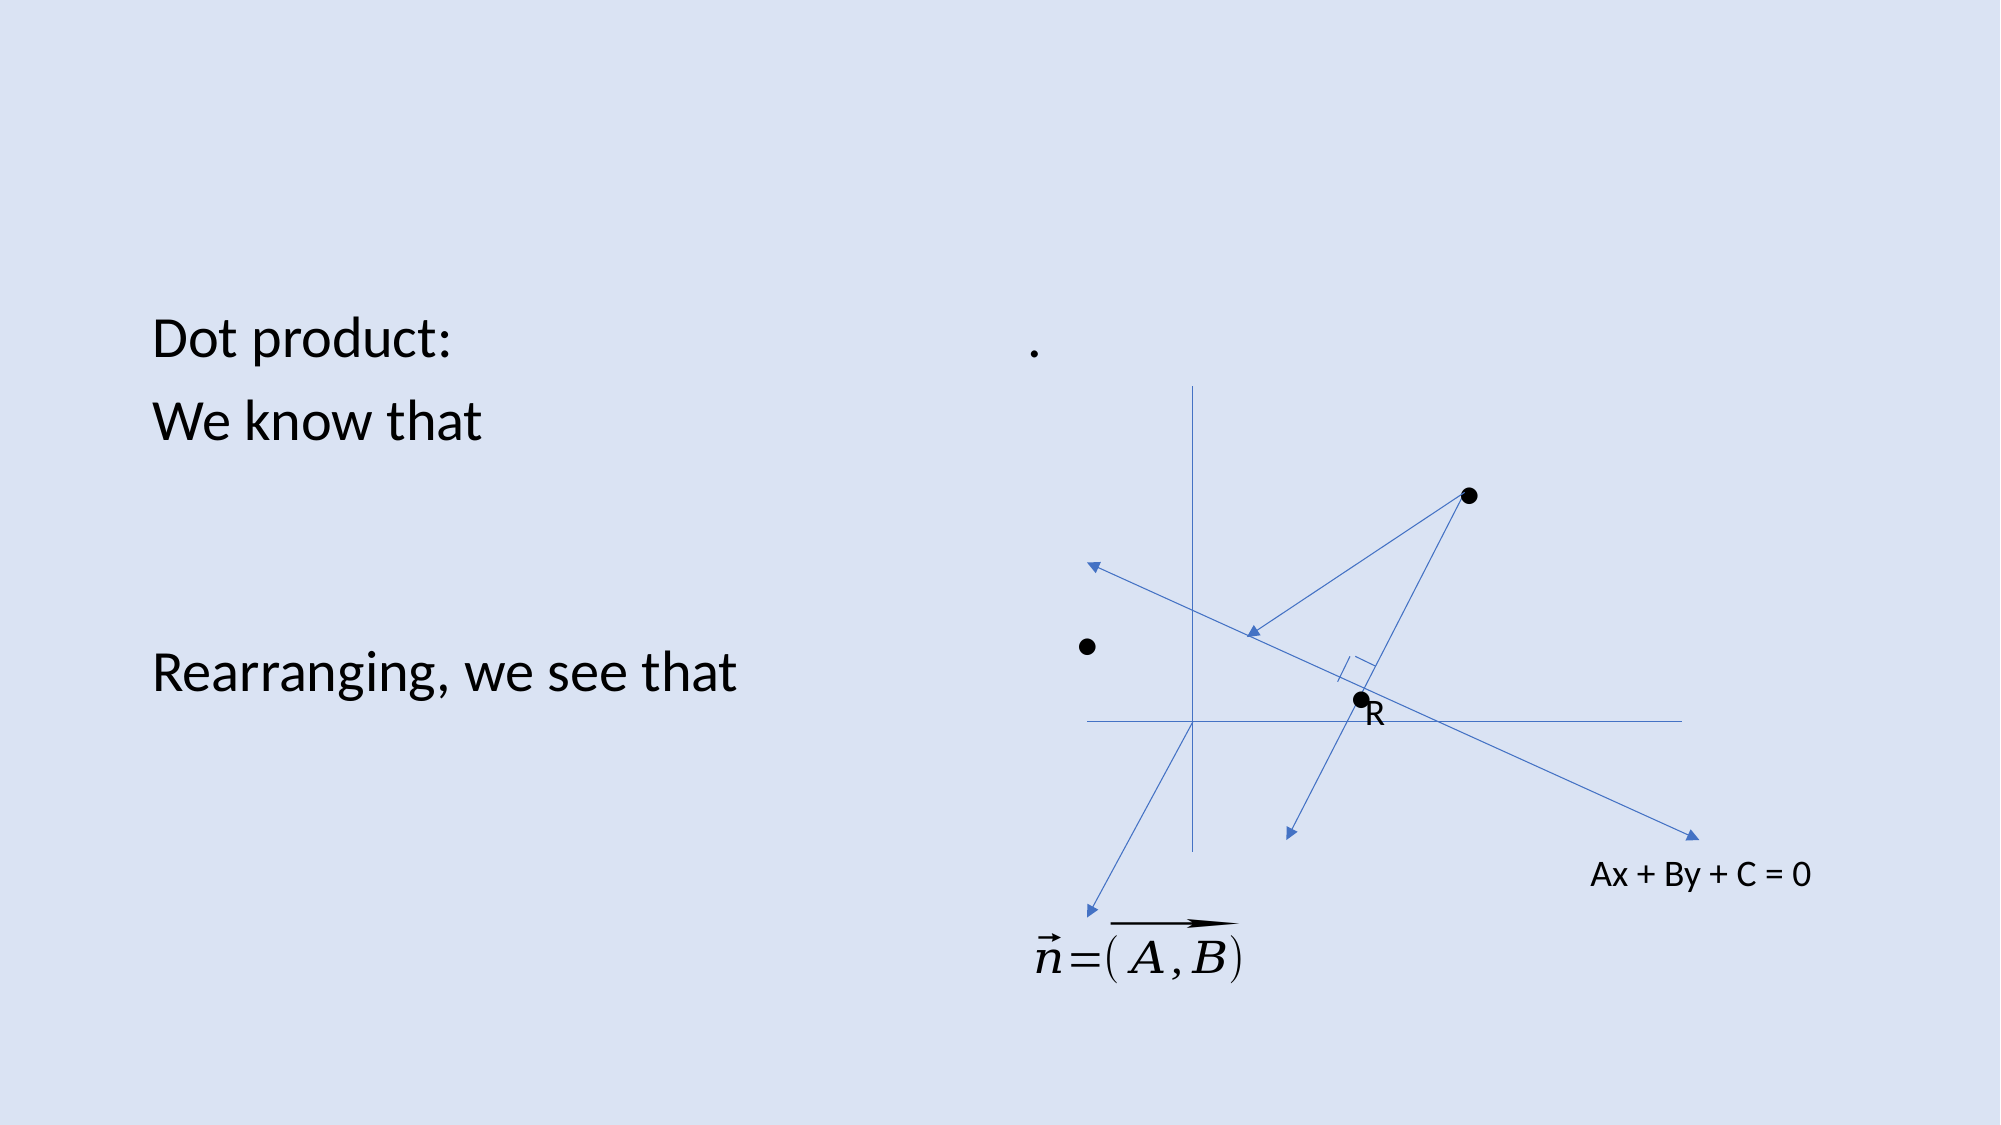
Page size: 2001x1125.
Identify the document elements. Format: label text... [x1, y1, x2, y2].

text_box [1246, 492, 1465, 637]
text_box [1087, 721, 1193, 918]
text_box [1355, 656, 1376, 667]
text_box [1087, 562, 1286, 840]
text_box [1286, 637, 1465, 840]
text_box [1337, 656, 1350, 682]
list . [1012, 299, 1863, 1014]
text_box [1465, 562, 1700, 840]
text_box Ax + By + C = 0 [1575, 841, 1936, 902]
